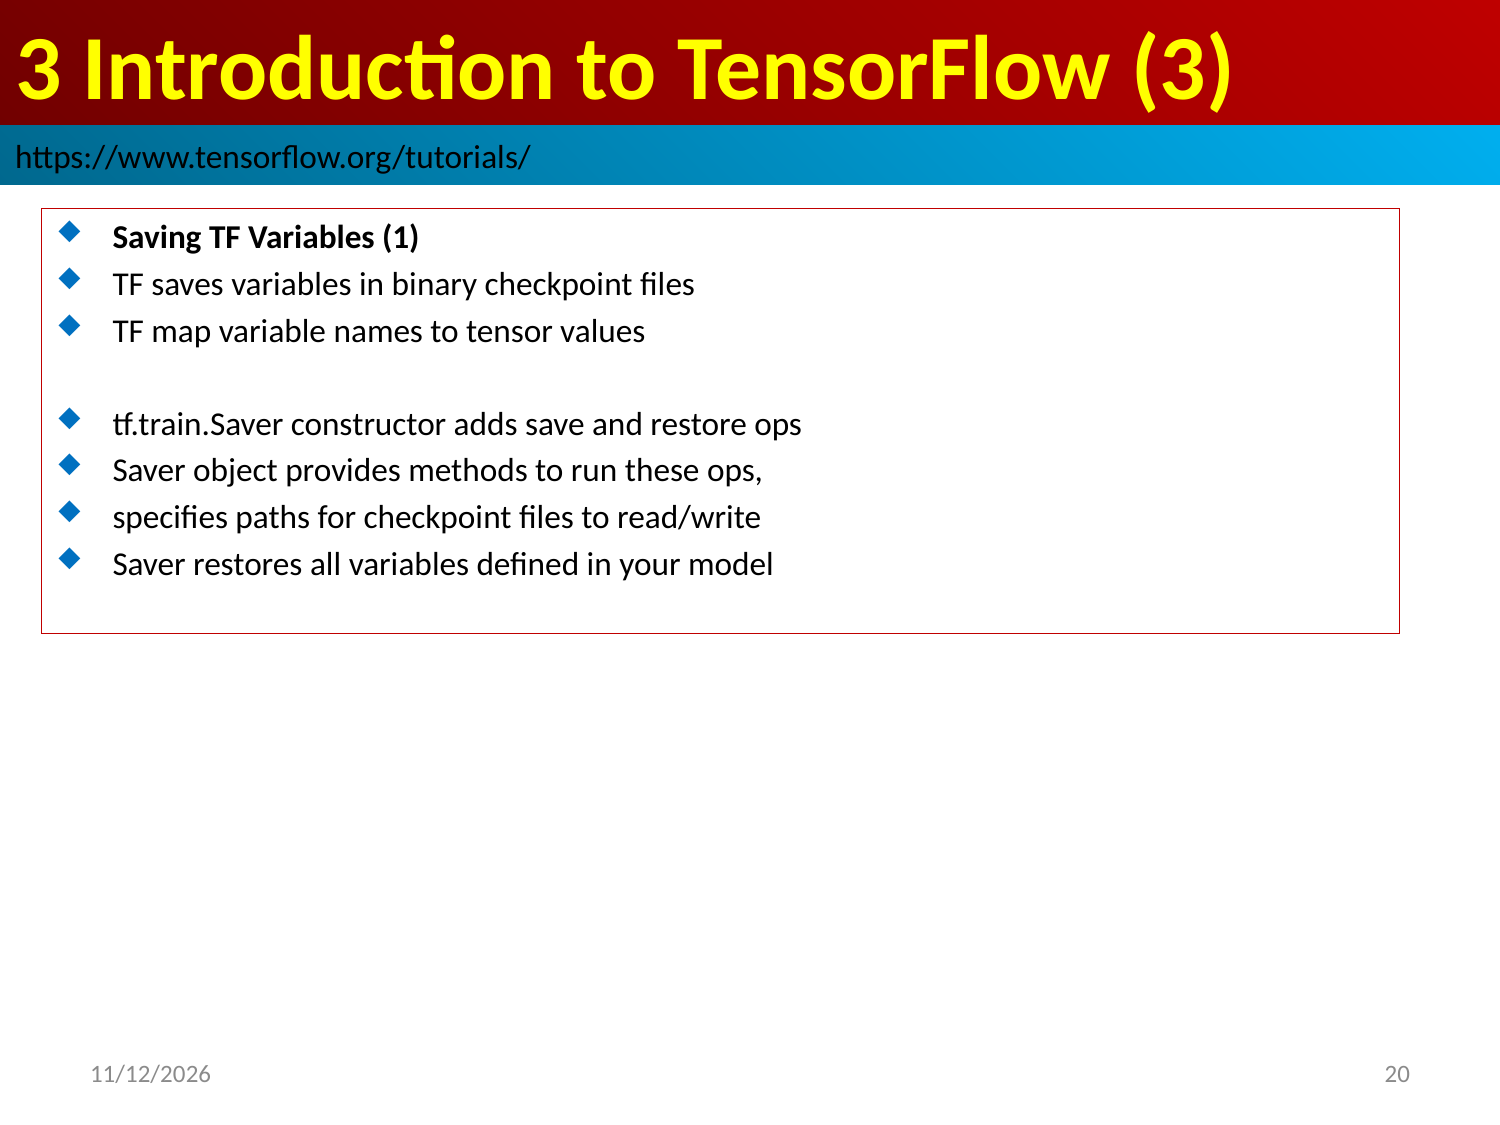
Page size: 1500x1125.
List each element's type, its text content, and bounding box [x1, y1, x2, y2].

subtitle Saving TF Variables (1) TF saves variables in binary checkpoint files TF map variable names to tensor values tf.train.Saver constructor adds save and restore ops Saver object provides methods to run these ops, specifies paths for checkpoint files to read/write Saver restores all variables defined in your model [41, 208, 1400, 634]
slide_number 20 [1074, 1042, 1425, 1103]
title 3 Introduction to TensorFlow (3) [0, 0, 1500, 125]
text_box https://www.tensorflow.org/tutorials/ [0, 125, 1500, 185]
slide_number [75, 1042, 425, 1103]
